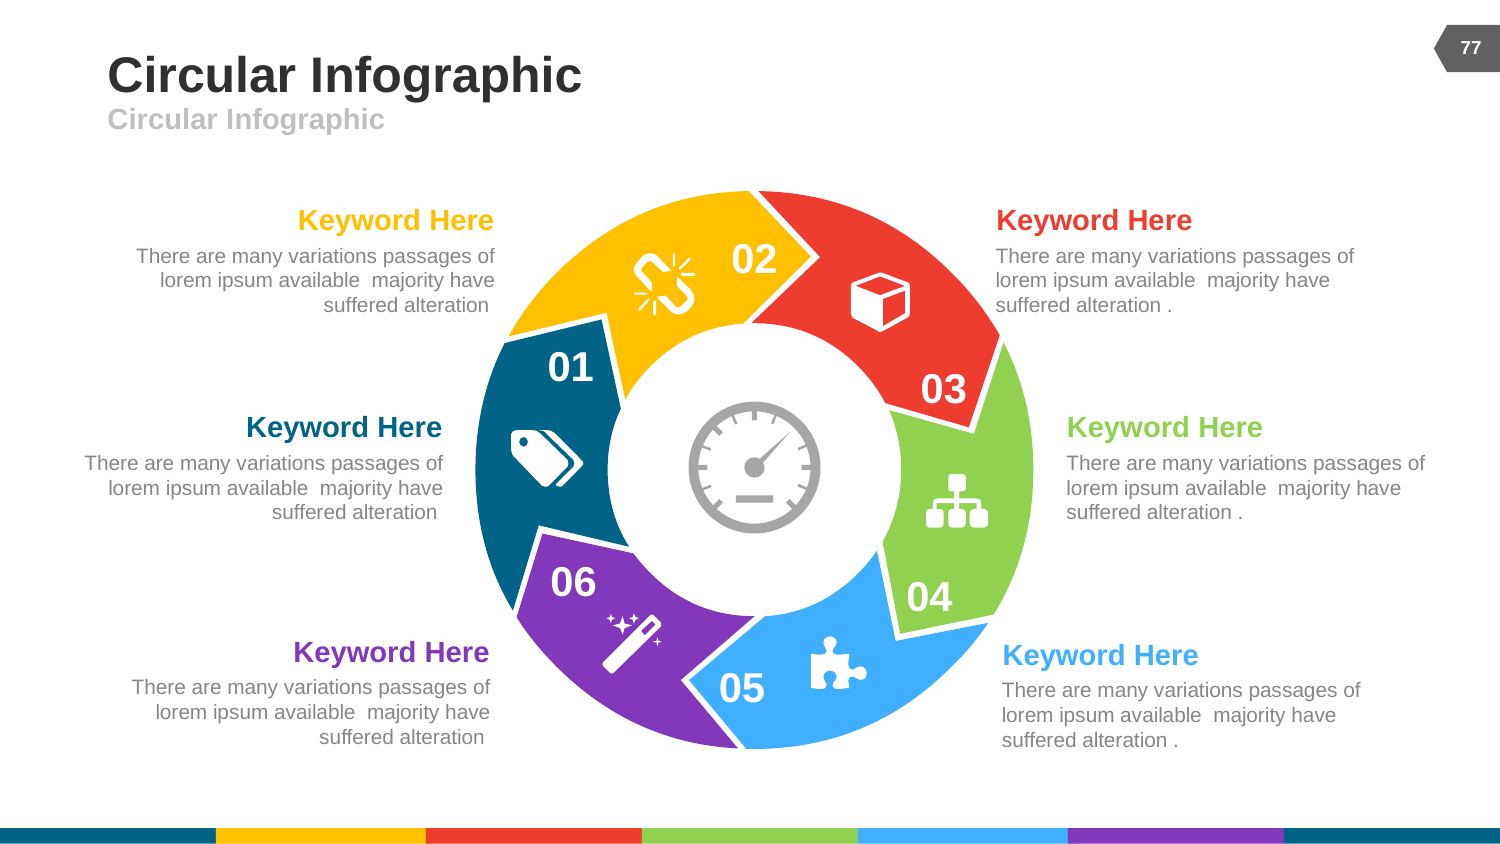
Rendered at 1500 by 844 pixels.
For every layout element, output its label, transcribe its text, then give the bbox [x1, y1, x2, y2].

text_box [638, 298, 651, 311]
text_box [1066, 408, 1441, 526]
title Circular Infographic [107, 43, 1033, 102]
text_box [633, 253, 672, 292]
text_box [511, 430, 584, 487]
text_box [657, 276, 695, 315]
text_box [629, 613, 640, 624]
text_box [652, 637, 663, 647]
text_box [116, 632, 491, 750]
text_box [678, 257, 691, 270]
text_box 02 [731, 231, 778, 282]
text_box [751, 191, 1000, 428]
text_box [680, 272, 696, 276]
text_box [475, 319, 630, 611]
text_box [516, 533, 755, 749]
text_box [69, 408, 444, 526]
text_box [653, 300, 657, 316]
text_box 06 [550, 554, 598, 605]
text_box 03 [920, 361, 968, 412]
text_box [850, 272, 910, 333]
text_box [810, 636, 867, 689]
text_box [606, 613, 616, 624]
text_box [926, 473, 989, 528]
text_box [995, 201, 1370, 319]
text_box [688, 401, 821, 534]
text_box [121, 201, 496, 319]
text_box 05 [718, 660, 766, 711]
text_box 01 [547, 340, 595, 391]
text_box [1001, 635, 1376, 753]
text_box [882, 342, 1034, 634]
text_box [508, 191, 811, 400]
list Circular Infographic [107, 101, 783, 135]
text_box [602, 614, 662, 674]
text_box [689, 550, 989, 749]
slide_number 77 [1439, 24, 1500, 70]
text_box 04 [906, 569, 953, 620]
